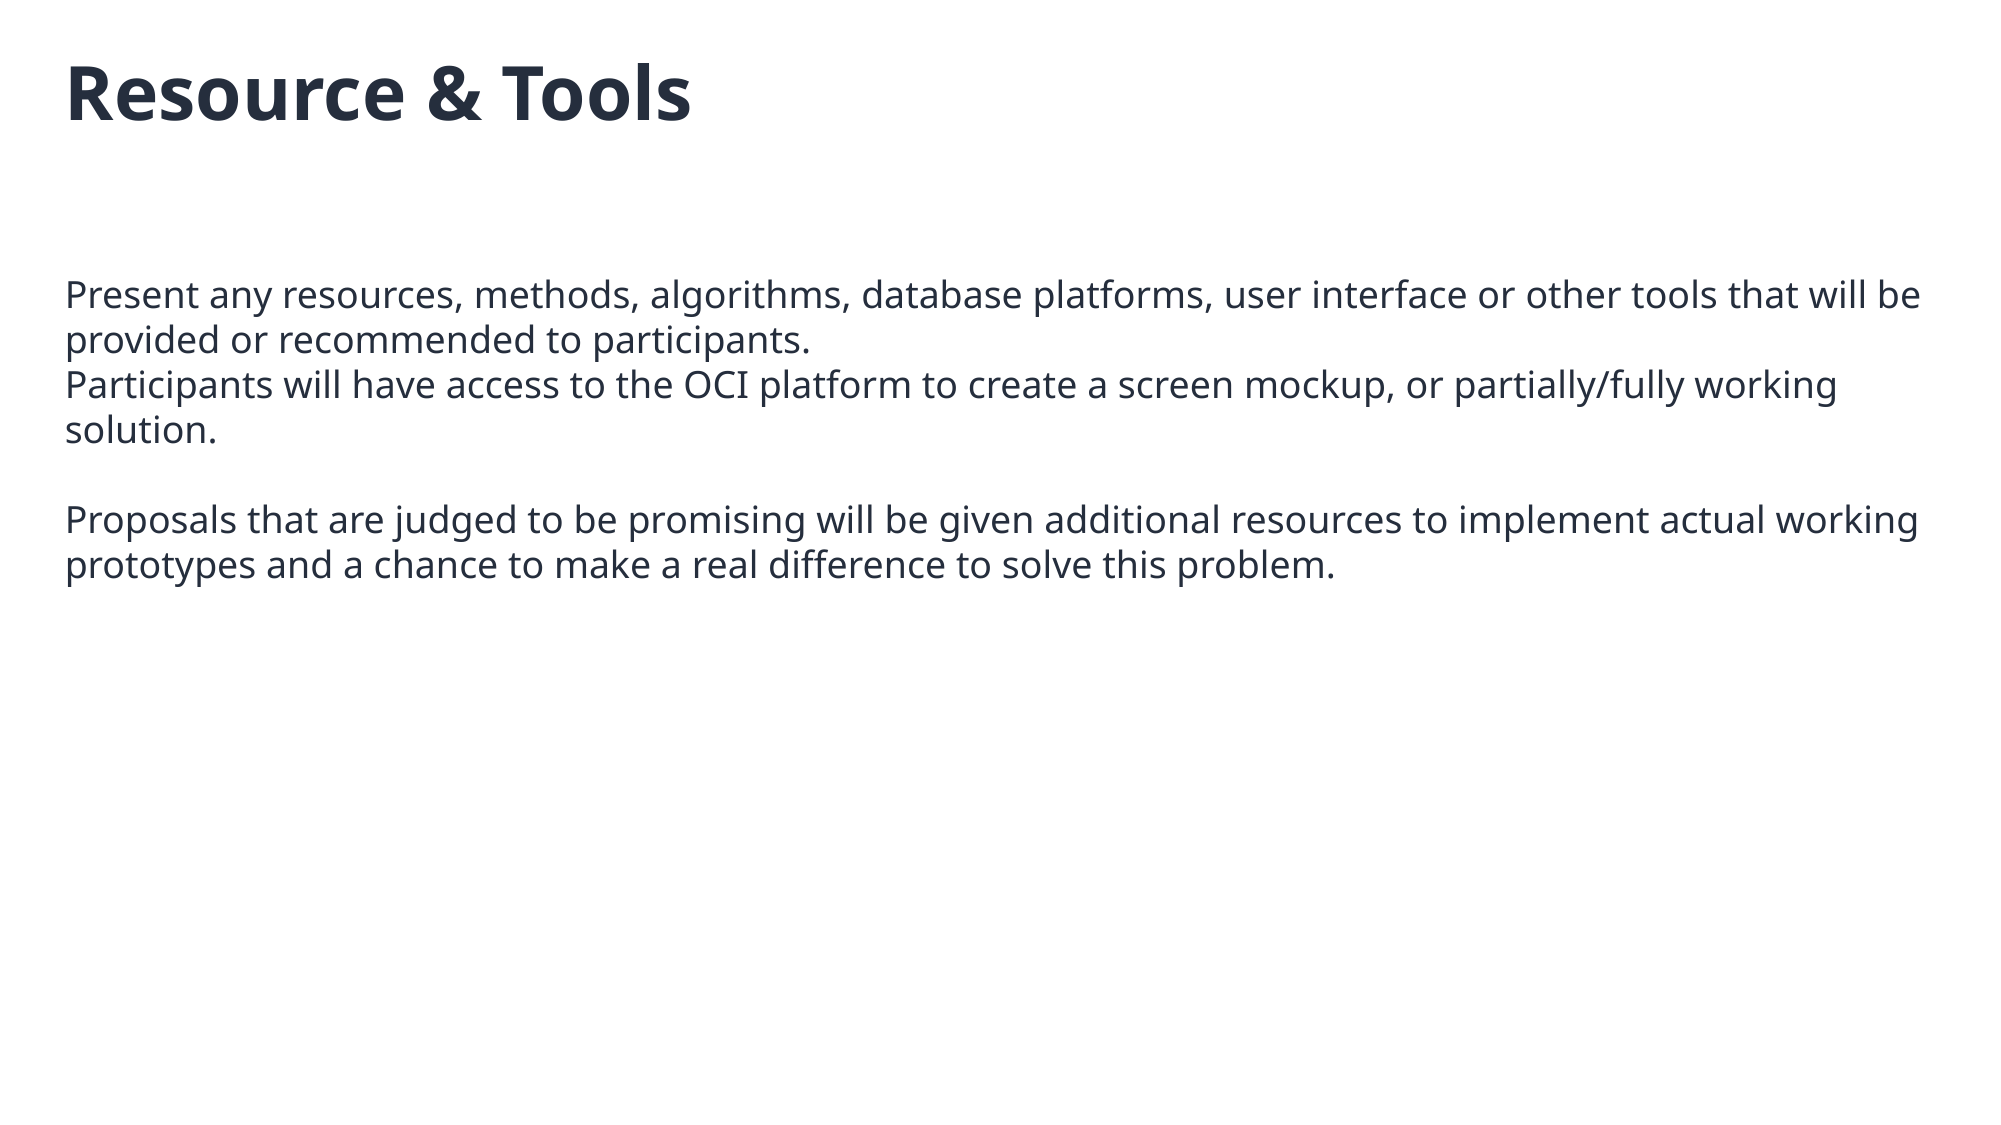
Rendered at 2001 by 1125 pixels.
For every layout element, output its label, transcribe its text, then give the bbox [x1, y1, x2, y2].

text_box Resource & Tools Present any resources, methods, algorithms, database platforms, user interface or other tools that will be provided or recommended to participants. Participants will have access to the OCI platform to create a screen mockup, or partially/fully working solution. Proposals that are judged to be promising will be given additional resources to implement actual working prototypes and a chance to make a real difference to solve this problem. [49, 38, 1964, 639]
